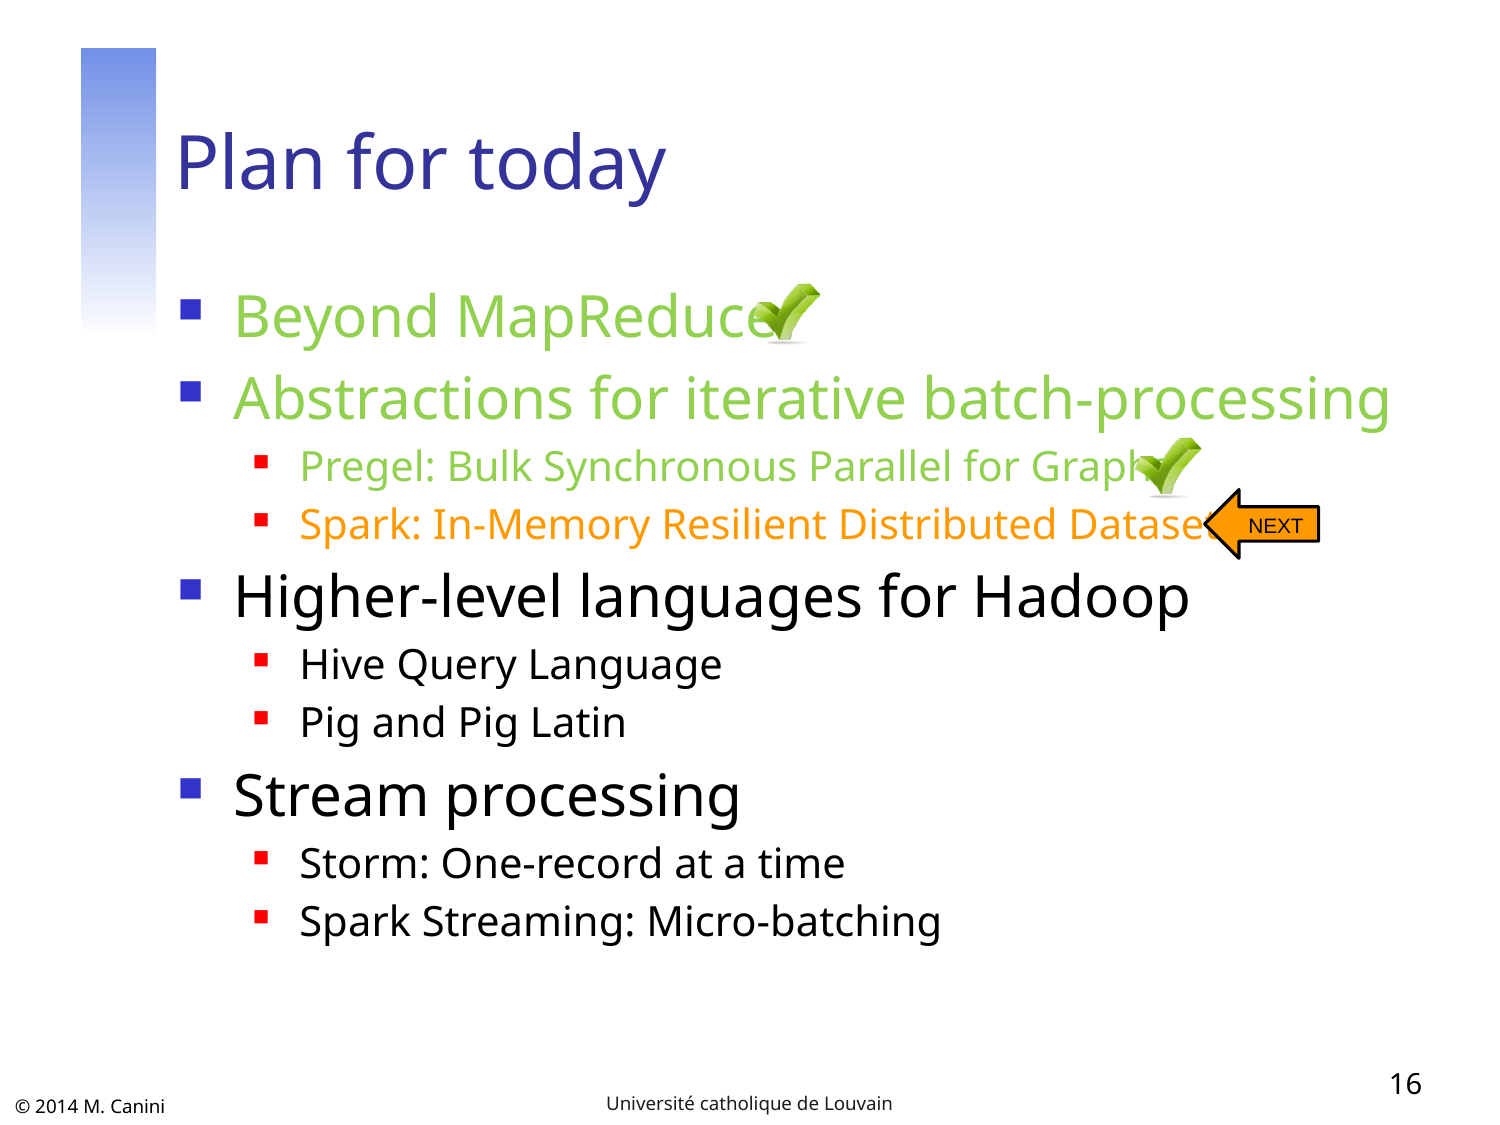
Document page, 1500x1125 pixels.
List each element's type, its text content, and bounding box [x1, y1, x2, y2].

title Plan for today [158, 49, 1438, 213]
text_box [1204, 489, 1320, 559]
picture [1124, 427, 1207, 509]
footer Université catholique de Louvain [512, 1083, 987, 1125]
list Beyond MapReduce Abstractions for iterative batch-processing Pregel: Bulk Synchronous Parallel for Graphs Spark: In-Memory Resilient Distributed Datasets Higher-level languages for Hadoop Hive Query Language Pig and Pig Latin Stream processing Storm: One-record at a time Spark Streaming: Micro-batching [162, 271, 1438, 1028]
picture [743, 273, 826, 355]
slide_number 16 [1124, 1037, 1438, 1113]
